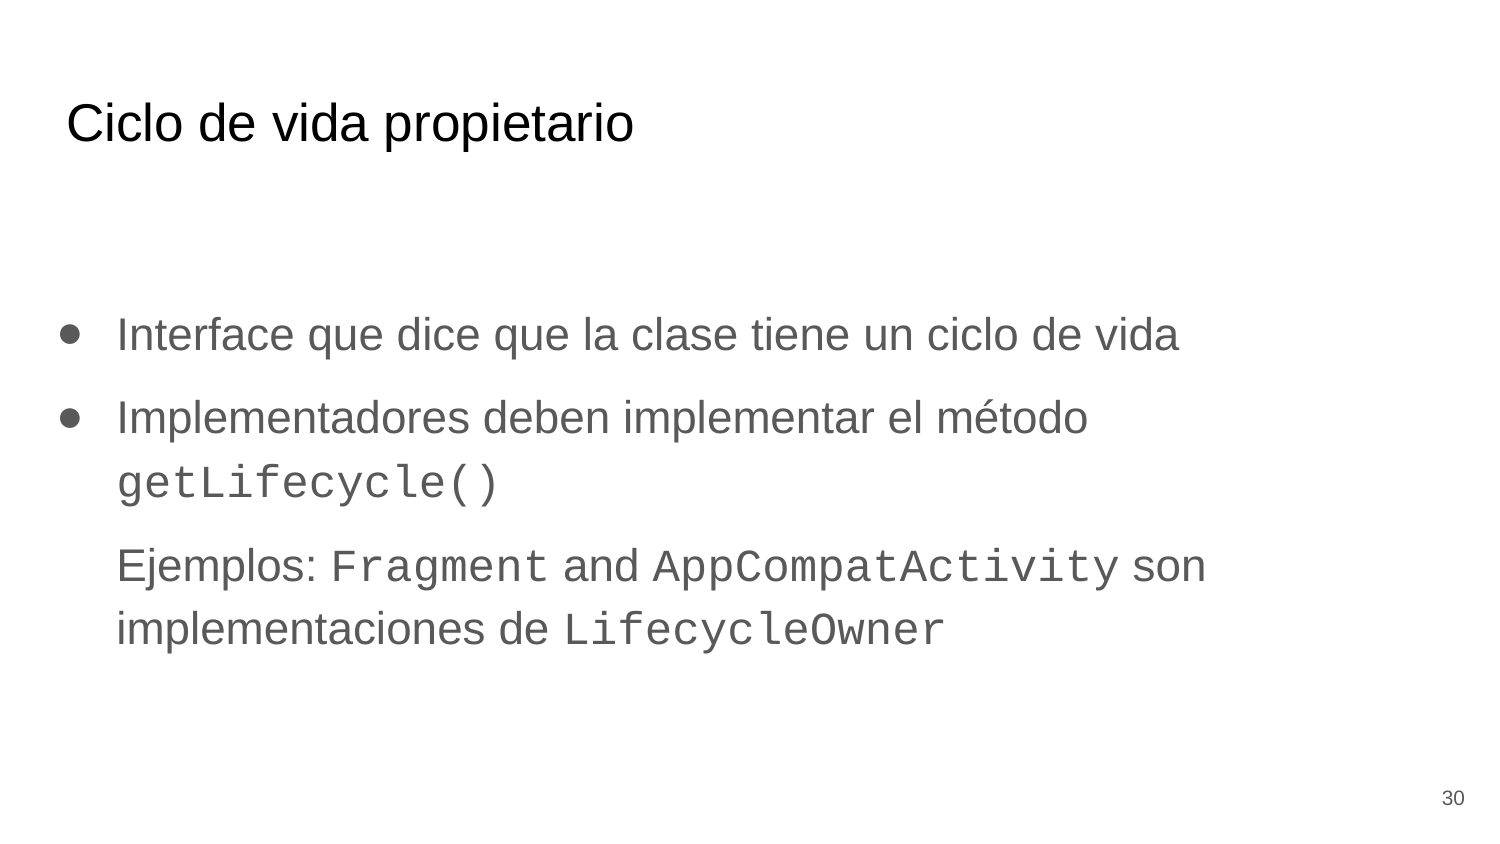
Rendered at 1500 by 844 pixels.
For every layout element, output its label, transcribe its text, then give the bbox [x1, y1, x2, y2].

title Ciclo de vida propietario [51, 72, 1449, 167]
slide_number ‹#› [1389, 764, 1480, 830]
list Interface que dice que la clase tiene un ciclo de vida Implementadores deben implementar el método getLifecycle() Ejemplos: Fragment and AppCompatActivity son implementaciones de LifecycleOwner [26, 281, 1500, 709]
